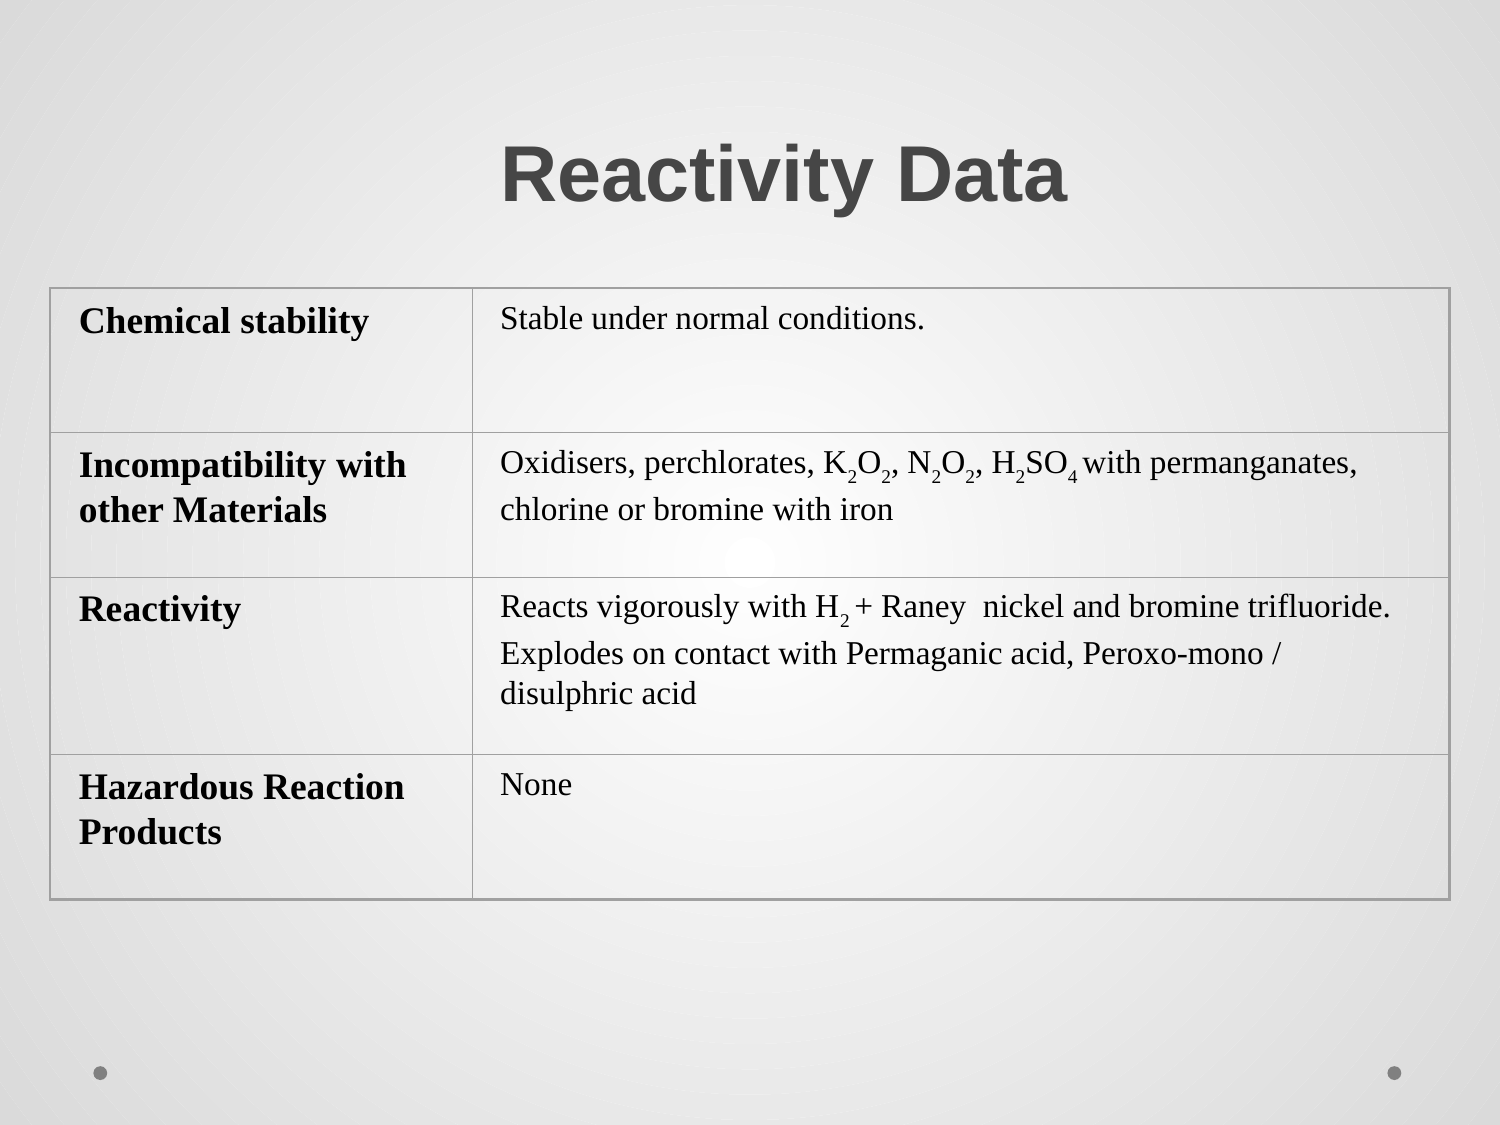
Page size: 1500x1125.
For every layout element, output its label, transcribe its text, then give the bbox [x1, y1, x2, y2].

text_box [49, 287, 1451, 901]
title Reactivity Data [125, 75, 1400, 225]
